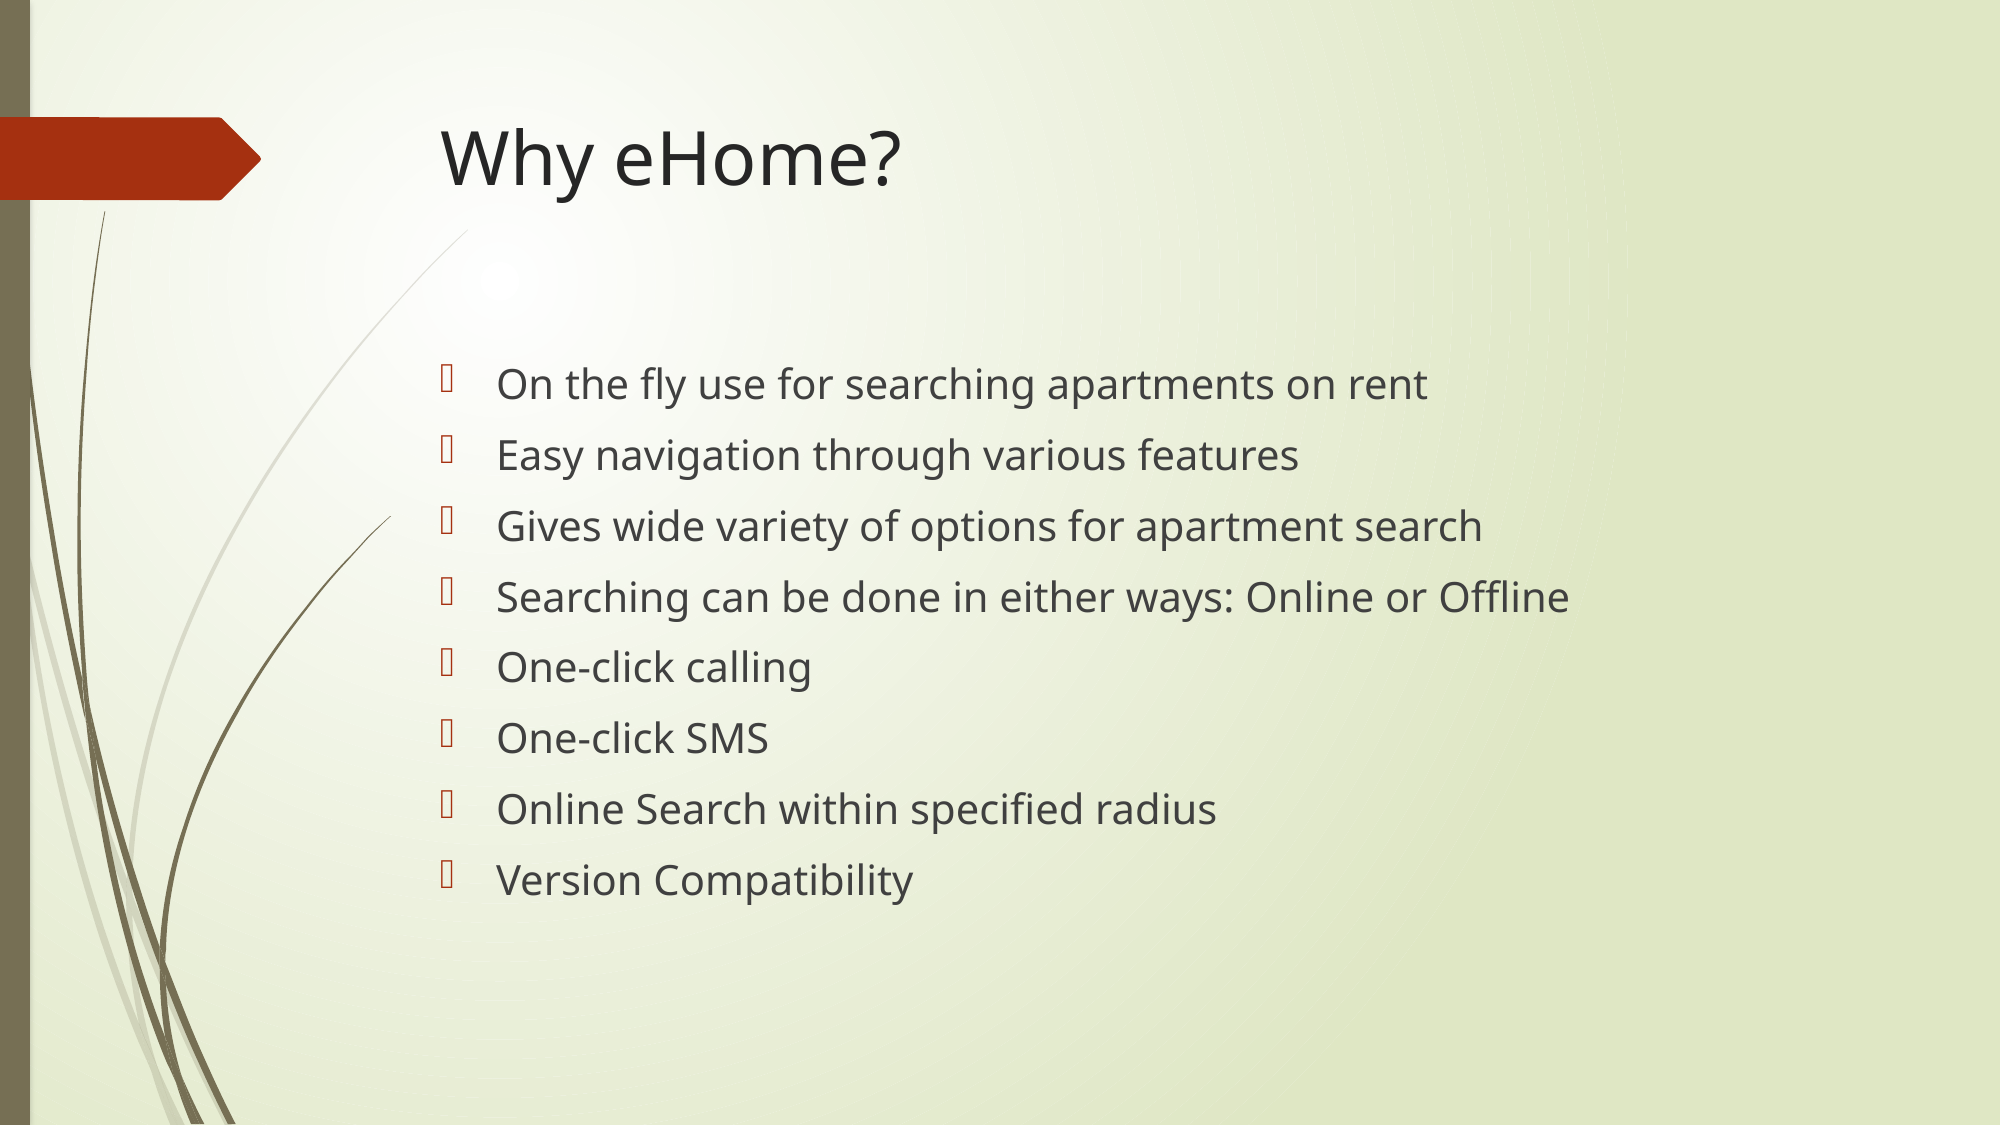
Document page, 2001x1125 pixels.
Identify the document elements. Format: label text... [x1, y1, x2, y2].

title Why eHome? [425, 102, 1888, 313]
list On the fly use for searching apartments on rent Easy navigation through various features Gives wide variety of options for apartment search Searching can be done in either ways: Online or Offline One-click calling One-click SMS Online Search within specified radius Version Compatibility [424, 350, 1888, 970]
